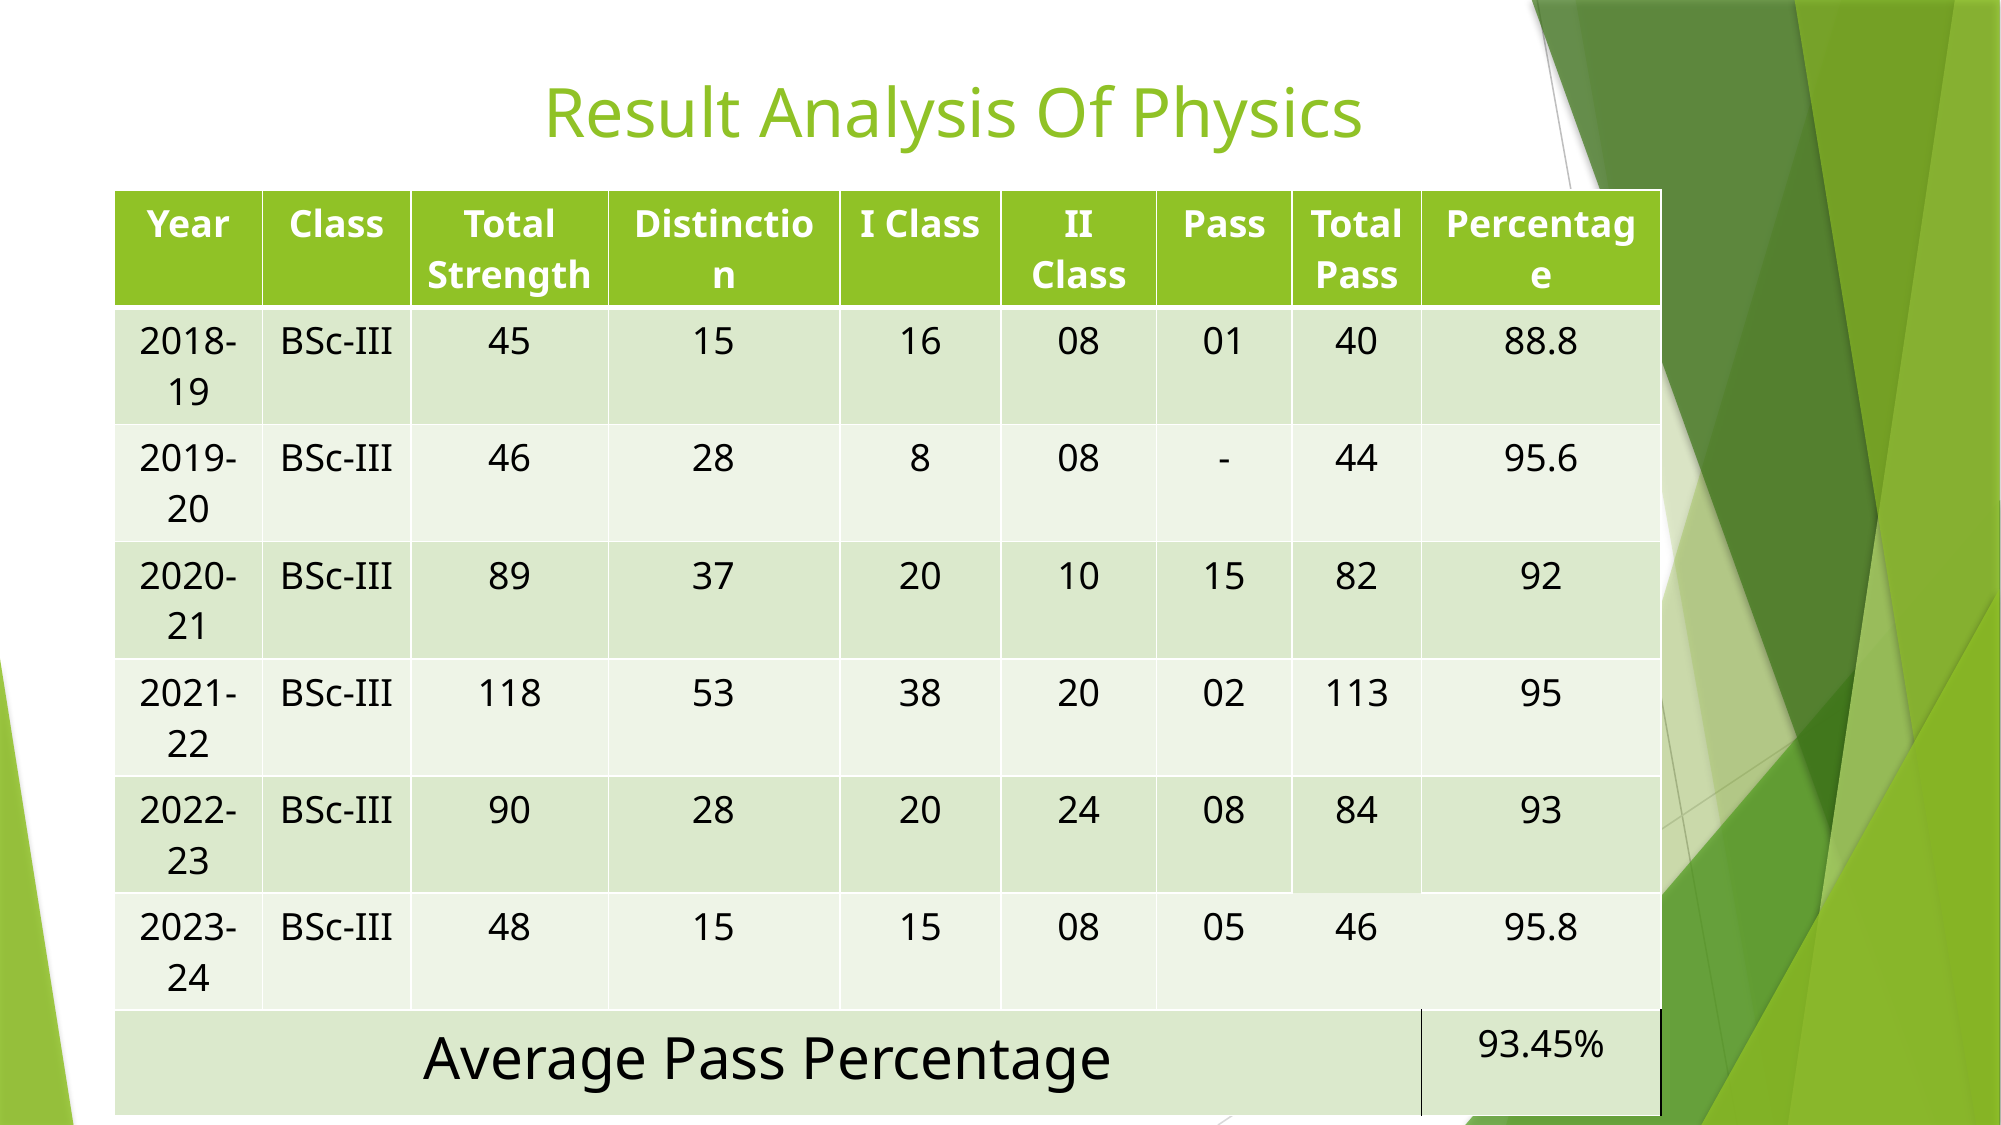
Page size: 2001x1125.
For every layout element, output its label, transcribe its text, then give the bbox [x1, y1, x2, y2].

table_cell 82 [1293, 542, 1421, 658]
table_cell 08 [1157, 777, 1291, 892]
table_cell 15 [609, 894, 839, 1009]
table_cell 44 [1293, 425, 1421, 541]
table_header Total Strength [412, 191, 608, 305]
table_cell 113 [1293, 660, 1421, 775]
table_cell 95.8 [1422, 894, 1660, 1009]
table_header Total Pass [1293, 191, 1421, 305]
table_cell 8 [841, 425, 1000, 541]
table_cell 45 [412, 310, 608, 424]
table_cell 2022-23 [115, 777, 262, 892]
table_cell 40 [1293, 310, 1421, 424]
table_cell 05 [1157, 894, 1292, 1009]
table_header II Class [1002, 191, 1156, 305]
table_cell 37 [609, 542, 839, 658]
table_header Class [263, 191, 410, 305]
table_cell BSc-III [263, 310, 410, 424]
table_cell 2018-19 [115, 310, 262, 424]
table_cell 53 [609, 660, 839, 775]
table_cell 48 [412, 894, 608, 1009]
table_cell 20 [841, 542, 1000, 658]
table_cell BSc-III [263, 894, 410, 1009]
table_header Distinction [609, 191, 839, 305]
table_cell 92 [1422, 542, 1660, 658]
table_cell 38 [841, 660, 1000, 775]
table_cell 84 [1293, 777, 1421, 893]
table_cell 95.6 [1422, 425, 1660, 541]
table_cell 01 [1157, 310, 1291, 424]
table_cell 08 [1002, 425, 1156, 541]
table_header Year [115, 191, 262, 305]
table_header Pass [1157, 191, 1291, 305]
table_cell 2023-24 [115, 894, 262, 1009]
table_cell BSc-III [263, 777, 410, 892]
table_cell 46 [1292, 893, 1422, 1009]
table_cell 28 [609, 777, 839, 892]
table_cell 95 [1422, 660, 1660, 775]
table_cell 90 [412, 777, 608, 892]
title Result Analysis Of Physics [528, 61, 1389, 164]
table_cell 2021-22 [115, 660, 262, 775]
table_cell Average Pass Percentage [115, 1011, 1421, 1115]
table_cell 15 [609, 310, 839, 424]
table_header Percentage [1422, 191, 1660, 305]
table_cell BSc-III [263, 542, 410, 658]
table_cell 10 [1002, 542, 1156, 658]
table_cell 20 [1002, 660, 1156, 775]
table_cell 08 [1002, 310, 1156, 424]
table_cell 88.8 [1422, 310, 1660, 424]
table_cell 15 [1157, 542, 1291, 658]
table_cell 93.45% [1422, 1011, 1660, 1115]
table_cell BSc-III [263, 660, 410, 775]
table_cell 2019-20 [115, 425, 262, 541]
table_cell 08 [1002, 894, 1156, 1009]
table_cell 15 [841, 894, 1000, 1009]
table_cell 118 [412, 660, 608, 775]
table_cell 16 [841, 310, 1000, 424]
table_cell 28 [609, 425, 839, 541]
table_cell 2020-21 [115, 542, 262, 658]
table_cell 02 [1157, 660, 1291, 775]
table_cell 89 [412, 542, 608, 658]
table_cell BSc-III [263, 425, 410, 541]
table_header I Class [841, 191, 1000, 305]
table_cell 24 [1002, 777, 1156, 892]
table_cell 20 [841, 777, 1000, 892]
table_cell 46 [412, 425, 608, 541]
table_cell 93 [1422, 777, 1660, 892]
table_cell - [1157, 425, 1291, 541]
